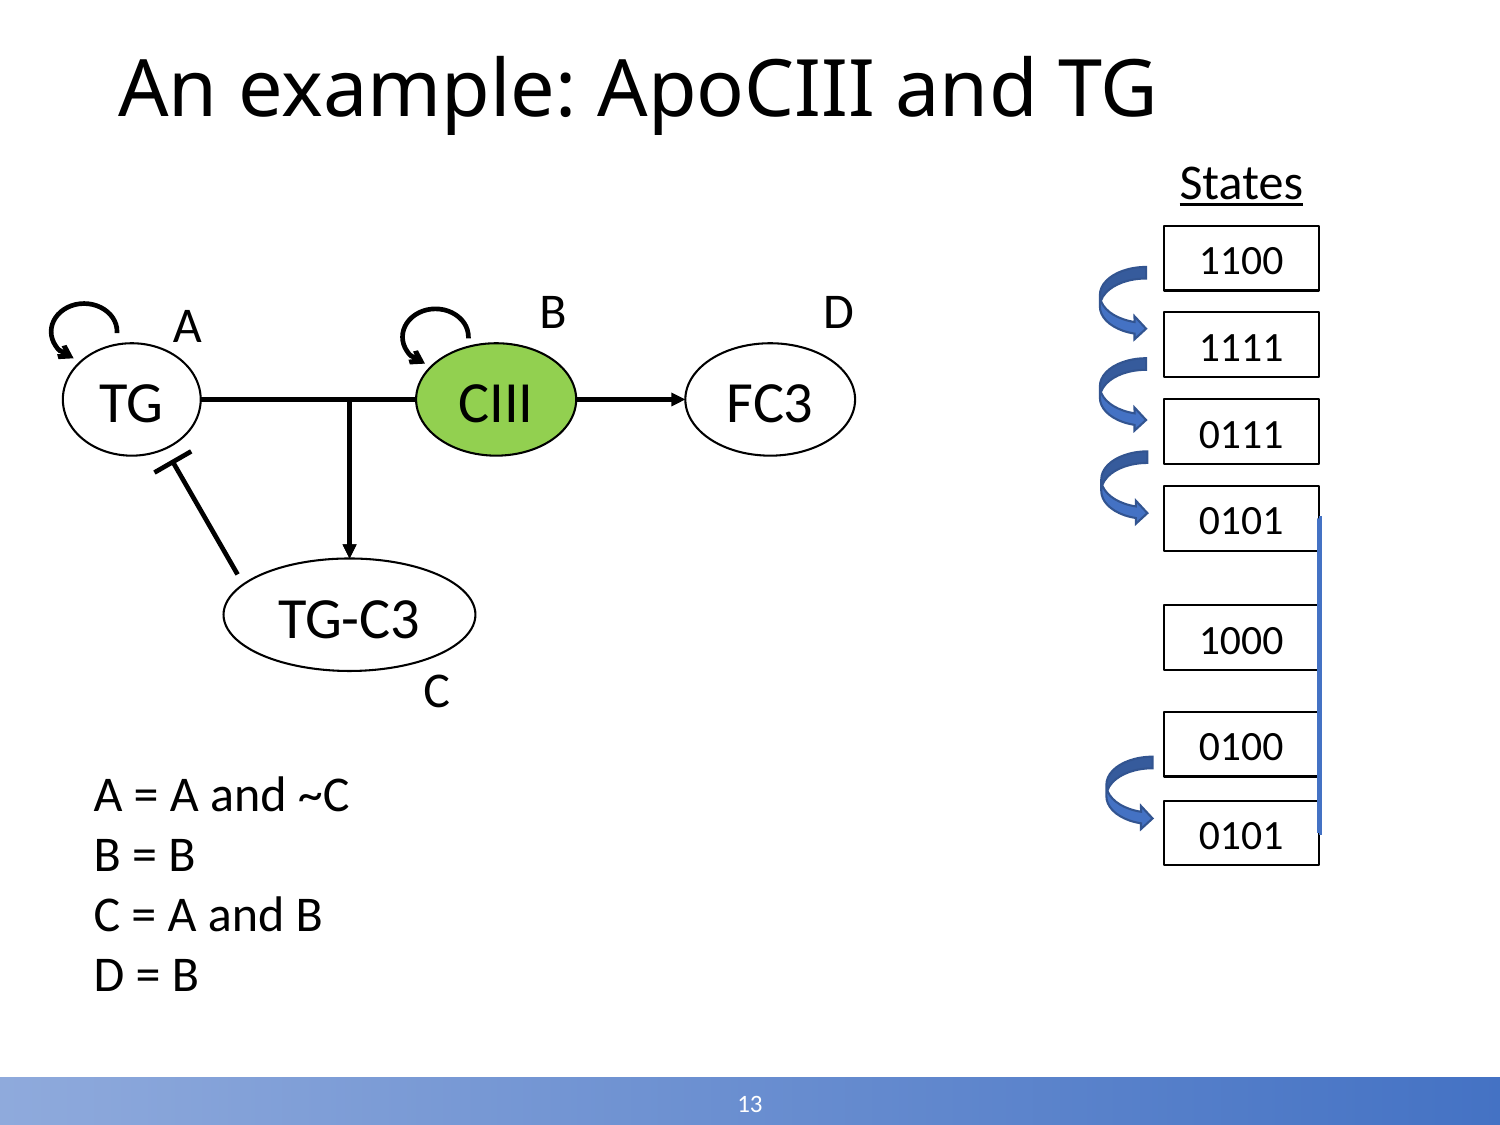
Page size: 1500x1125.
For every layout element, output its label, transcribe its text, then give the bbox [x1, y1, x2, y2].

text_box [349, 399, 417, 559]
text_box 1100 [1163, 225, 1319, 291]
text_box TG [61, 342, 202, 457]
text_box [50, 303, 118, 359]
text_box 0100 [1163, 711, 1316, 777]
text_box [1098, 265, 1148, 342]
text_box 0101 [1163, 800, 1319, 866]
text_box [1100, 450, 1149, 527]
text_box 0101 [1163, 486, 1319, 551]
text_box [1105, 755, 1155, 832]
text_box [200, 399, 349, 559]
text_box C [408, 649, 529, 725]
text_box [183, 453, 227, 584]
text_box [1098, 357, 1148, 433]
text_box CIII [415, 342, 578, 457]
text_box 1111 [1163, 312, 1319, 378]
text_box B [524, 270, 645, 346]
text_box 0111 [1163, 398, 1319, 464]
text_box FC3 [684, 342, 857, 457]
slide_number 13 [581, 1072, 919, 1125]
text_box [401, 308, 469, 364]
text_box D [808, 270, 929, 346]
title An example: ApoCIII and TG [103, 26, 1397, 155]
text_box TG-C3 [222, 559, 477, 673]
text_box A = A and ~C B = B C = A and B D = B [78, 754, 403, 1009]
text_box A [158, 285, 279, 361]
text_box States [1147, 142, 1336, 218]
text_box 1000 [1163, 605, 1316, 671]
